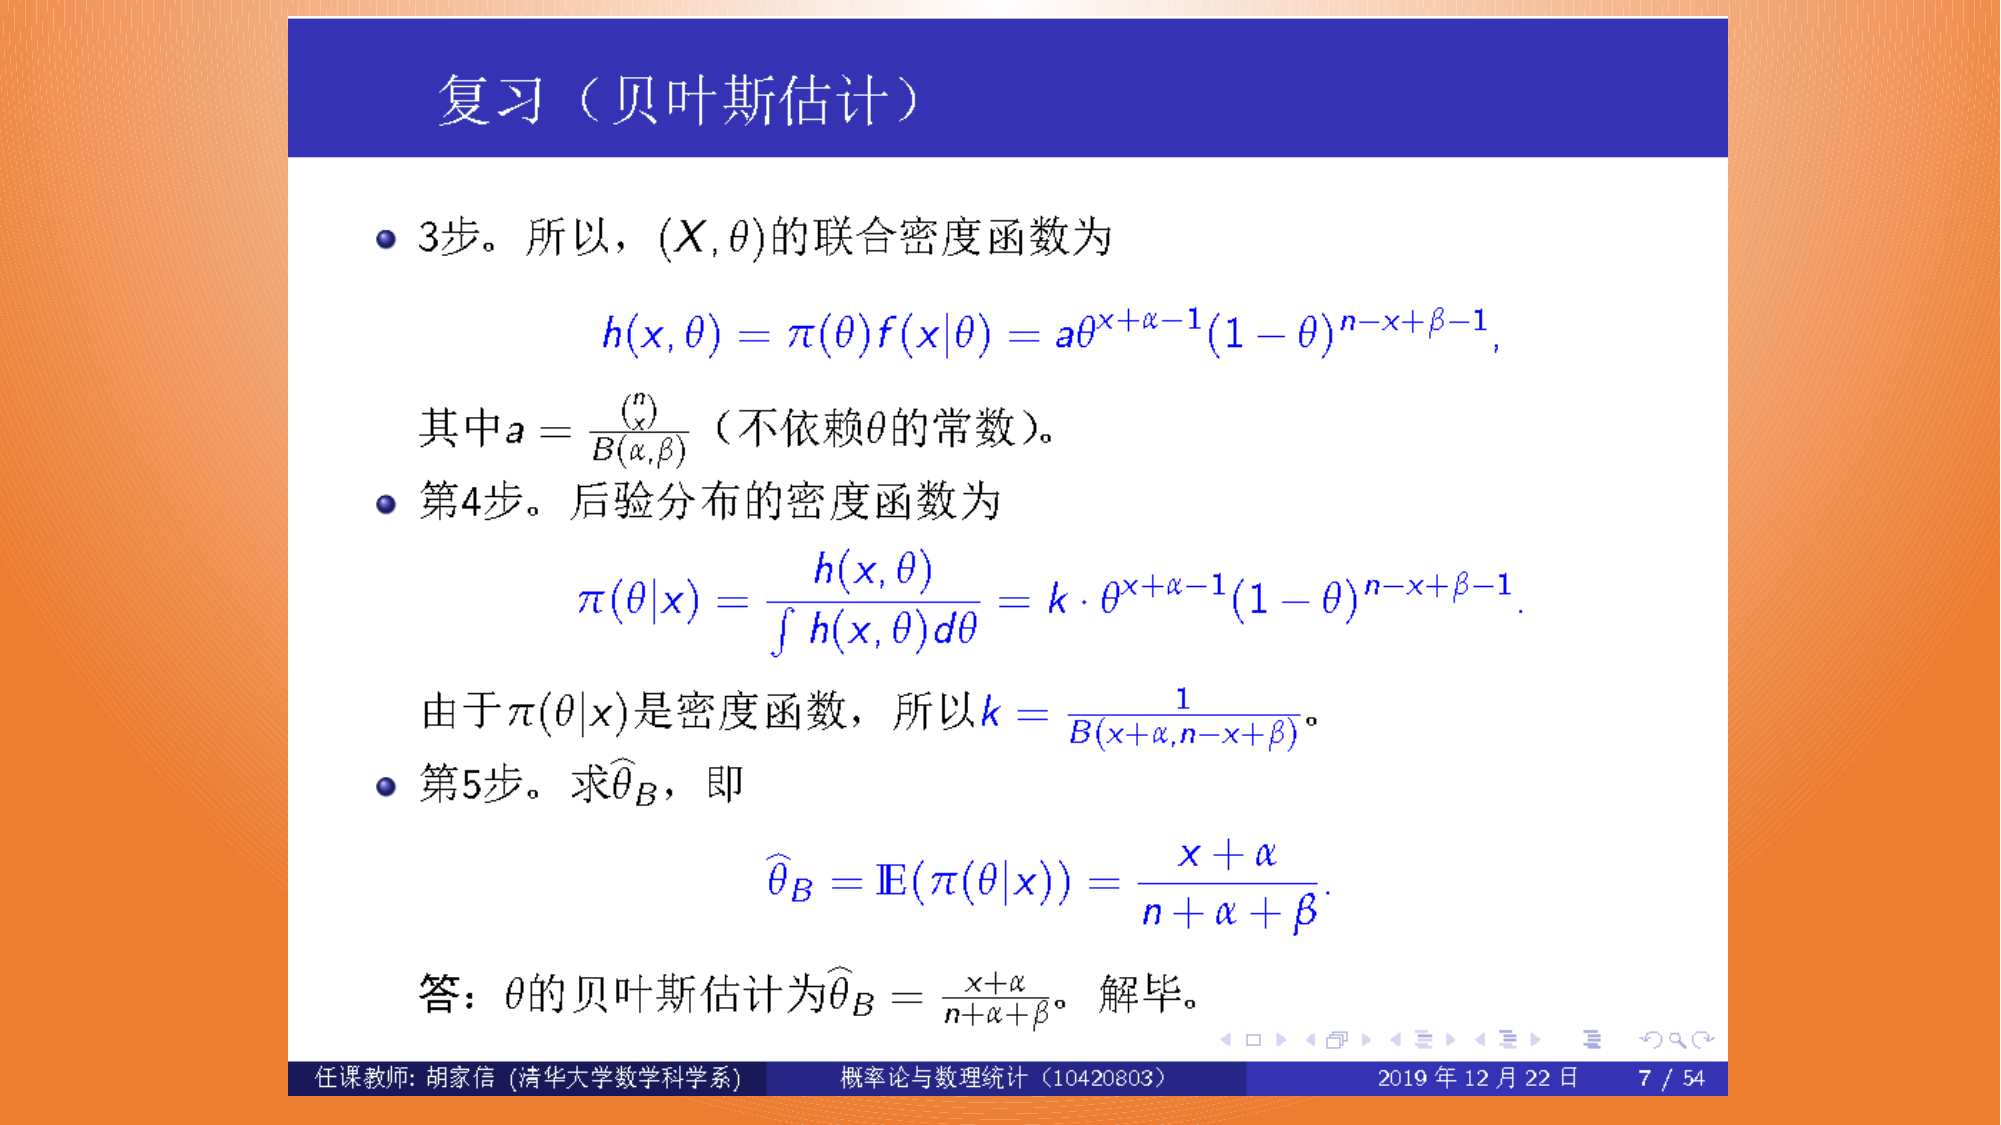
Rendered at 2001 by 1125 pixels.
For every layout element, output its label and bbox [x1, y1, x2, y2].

picture [288, 16, 1728, 1096]
text_box [336, 244, 465, 359]
